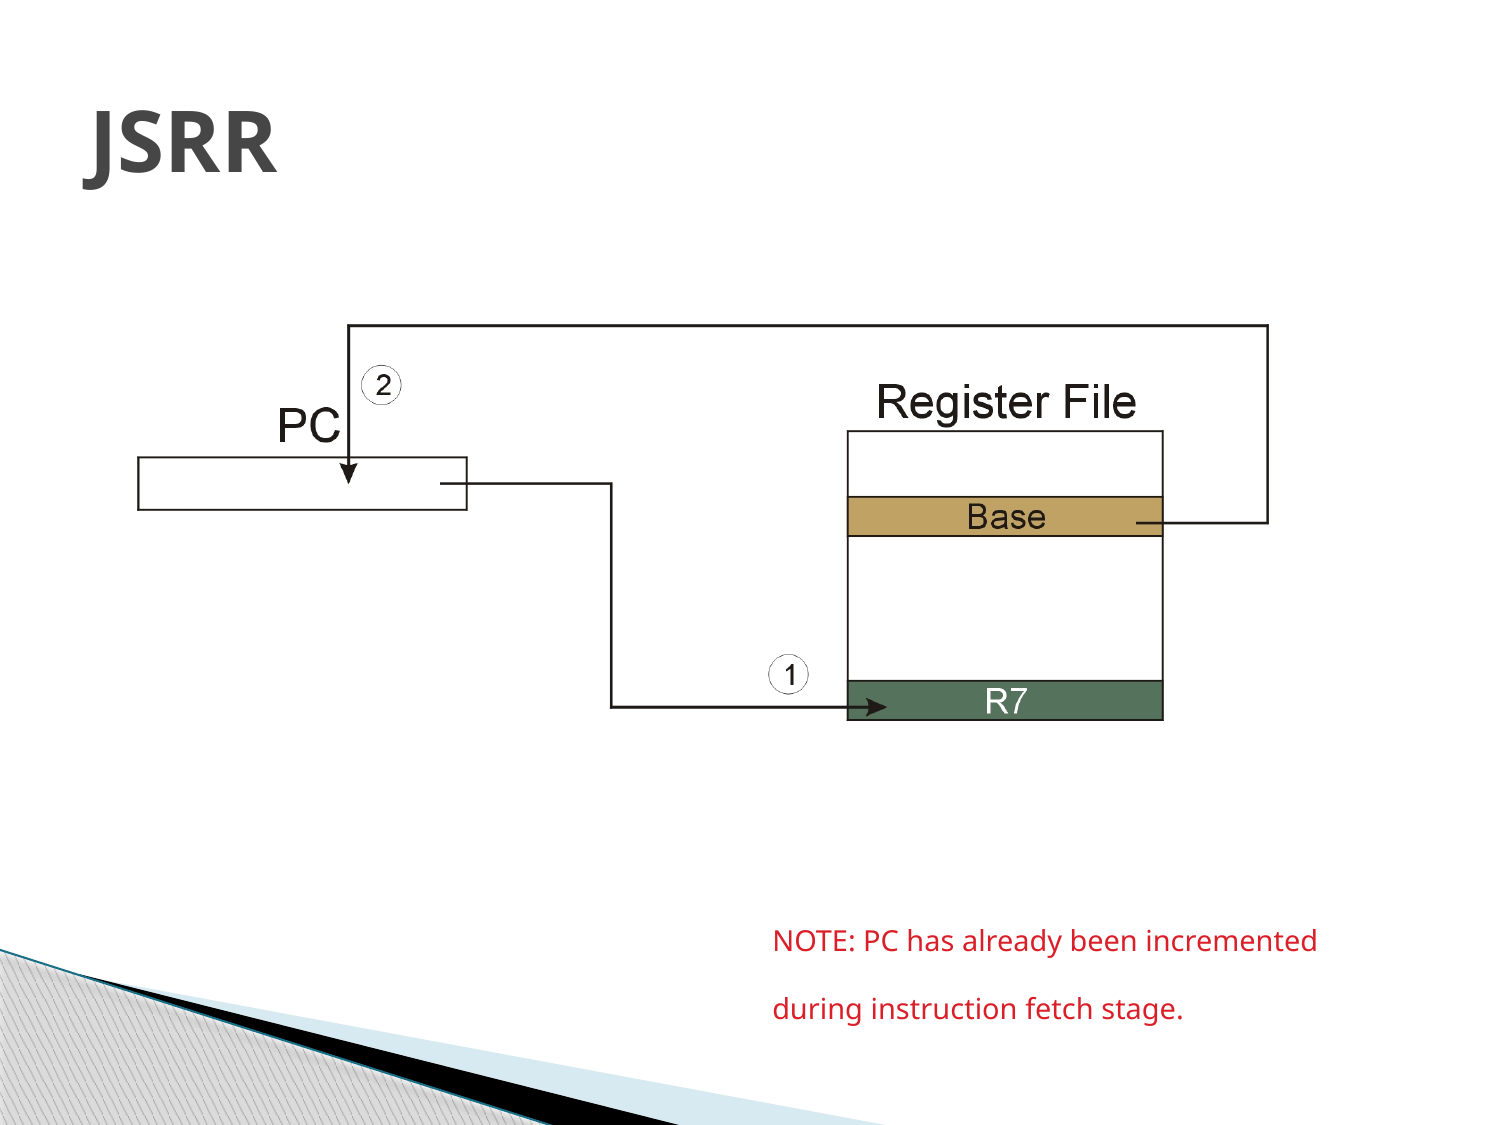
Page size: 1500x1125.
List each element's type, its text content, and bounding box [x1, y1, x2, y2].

title JSRR [75, 45, 1425, 233]
picture [137, 324, 1269, 721]
text_box NOTE: PC has already been incremented during instruction fetch stage. [757, 881, 1334, 1033]
